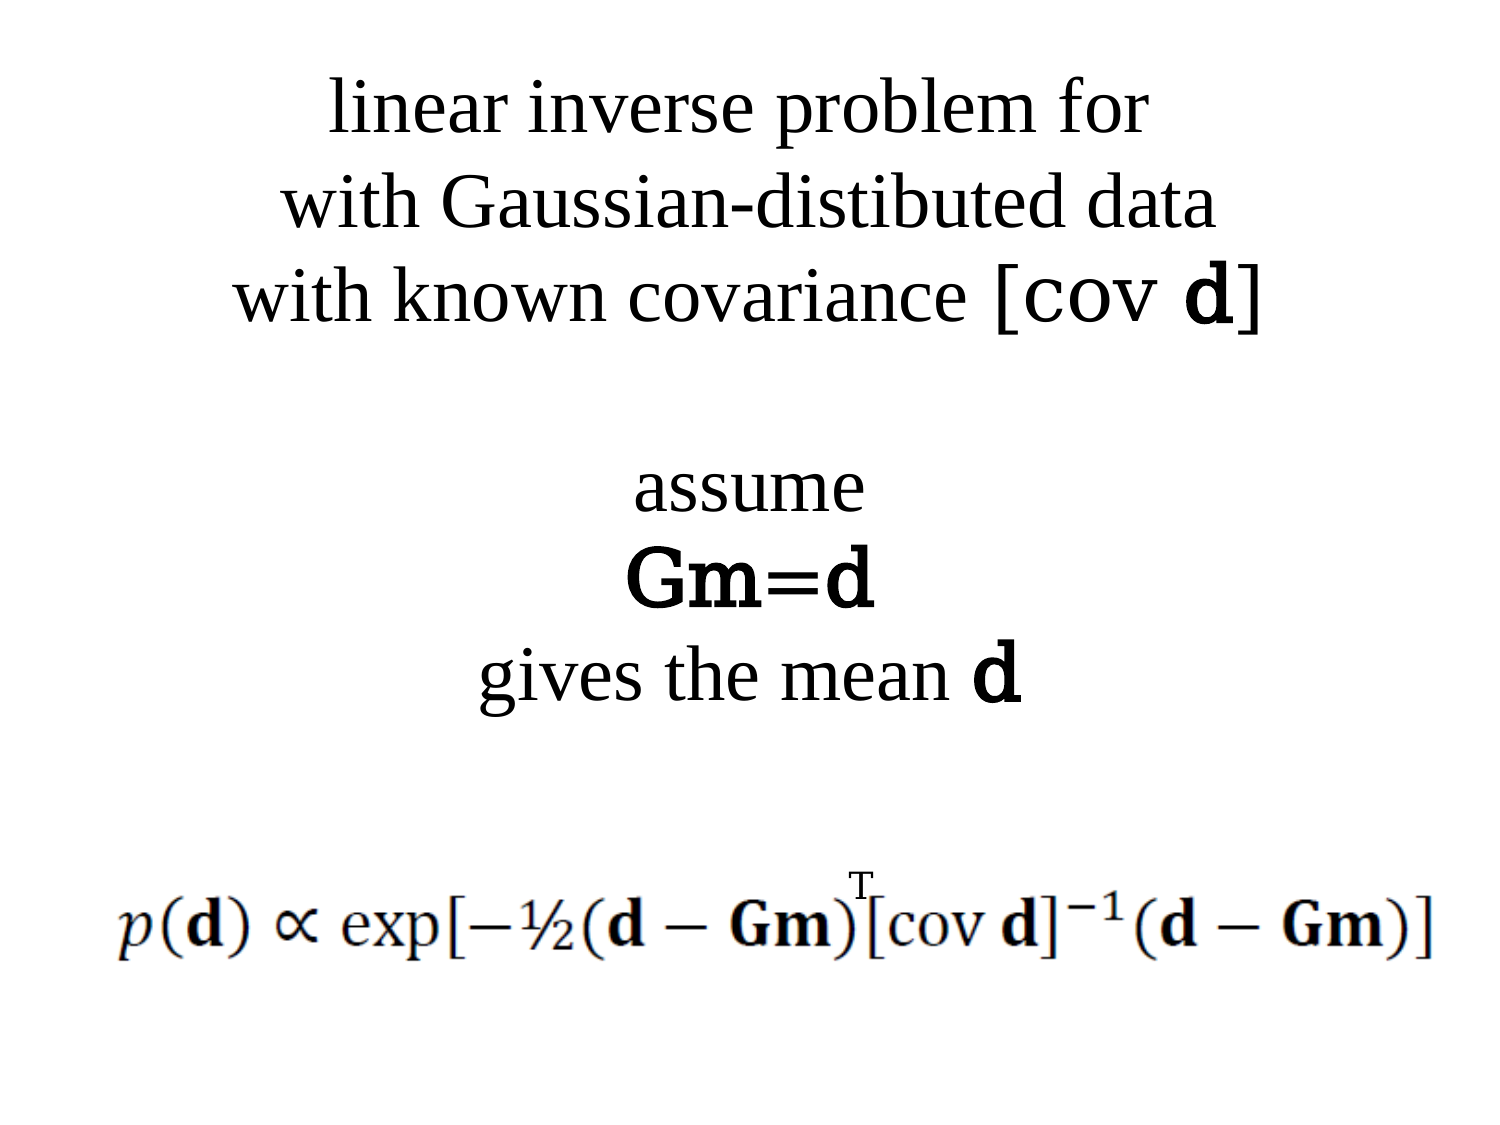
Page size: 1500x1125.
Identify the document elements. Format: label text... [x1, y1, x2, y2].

title linear inverse problem for with Gaussian-distibuted data with known covariance [cov d] assume Gm=d gives the mean d [75, 45, 1425, 725]
picture [103, 850, 1449, 1014]
